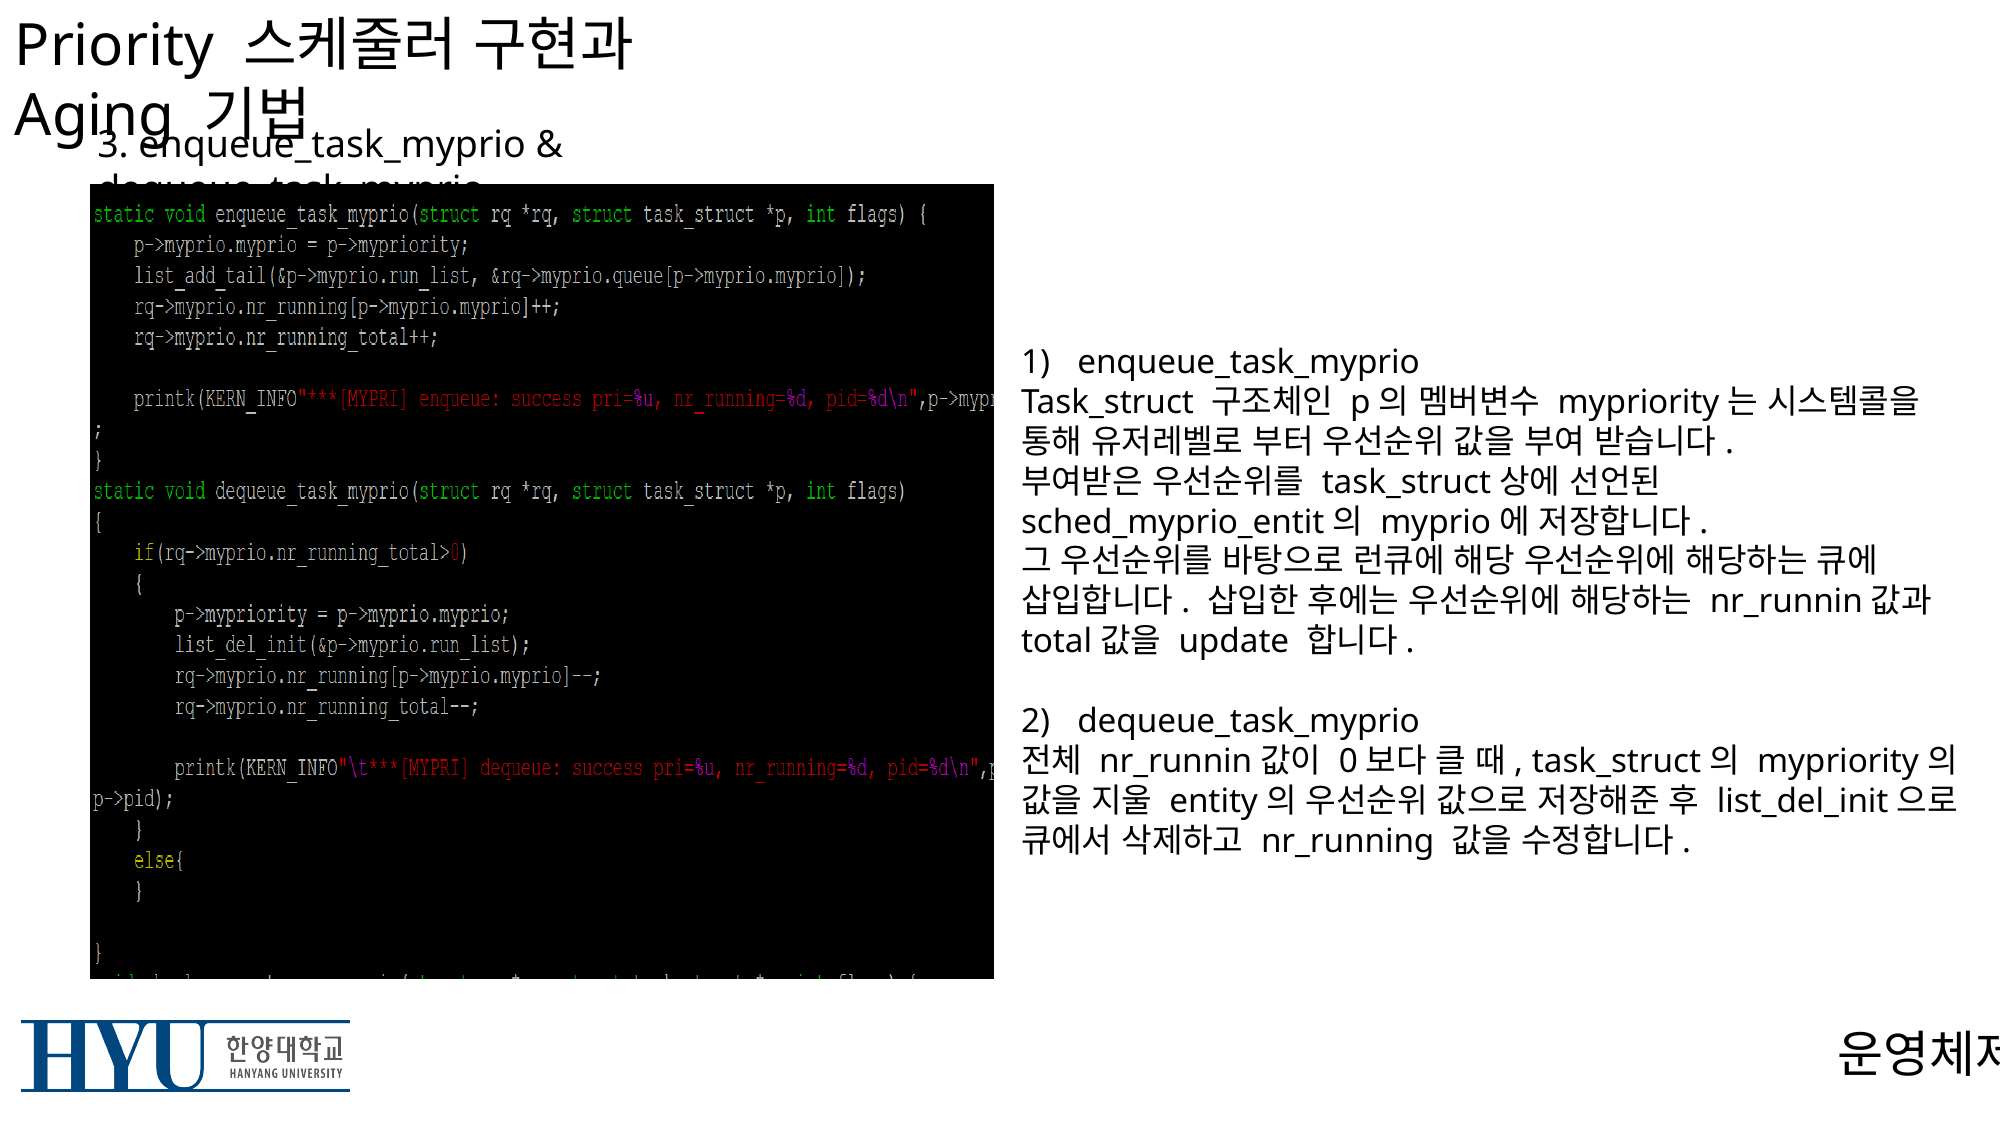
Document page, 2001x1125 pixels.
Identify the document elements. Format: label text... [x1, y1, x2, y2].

text_box 3. enqueue_task_myprio & dequeue_task_myprio [82, 112, 921, 218]
text_box enqueue_task_myprio Task_struct 구조체인 p의 멤버변수 mypriority는 시스템콜을 통해 유저레벨로 부터 우선순위 값을 부여 받습니다. 부여받은 우선순위를 task_struct상에 선언된 sched_myprio_entit의 myprio에 저장합니다. 그 우선순위를 바탕으로 런큐에 해당 우선순위에 해당하는 큐에 삽입합니다. 삽입한 후에는 우선순위에 해당하는 nr_runnin값과 total값을 update 합니다. dequeue_task_myprio 전체 nr_runnin값이 0보다 클 때, task_struct의 mypriority의 값을 지울 entity의 우선순위 값으로 저장해준 후 list_del_init으로 큐에서 삭제하고 nr_running 값을 수정합니다. [1006, 332, 1992, 867]
picture [90, 184, 994, 979]
text_box Priority 스케줄러 구현과 Aging 기법 [0, 0, 741, 155]
text_box 운영체제 [1833, 1025, 2000, 1088]
picture [21, 1020, 350, 1092]
